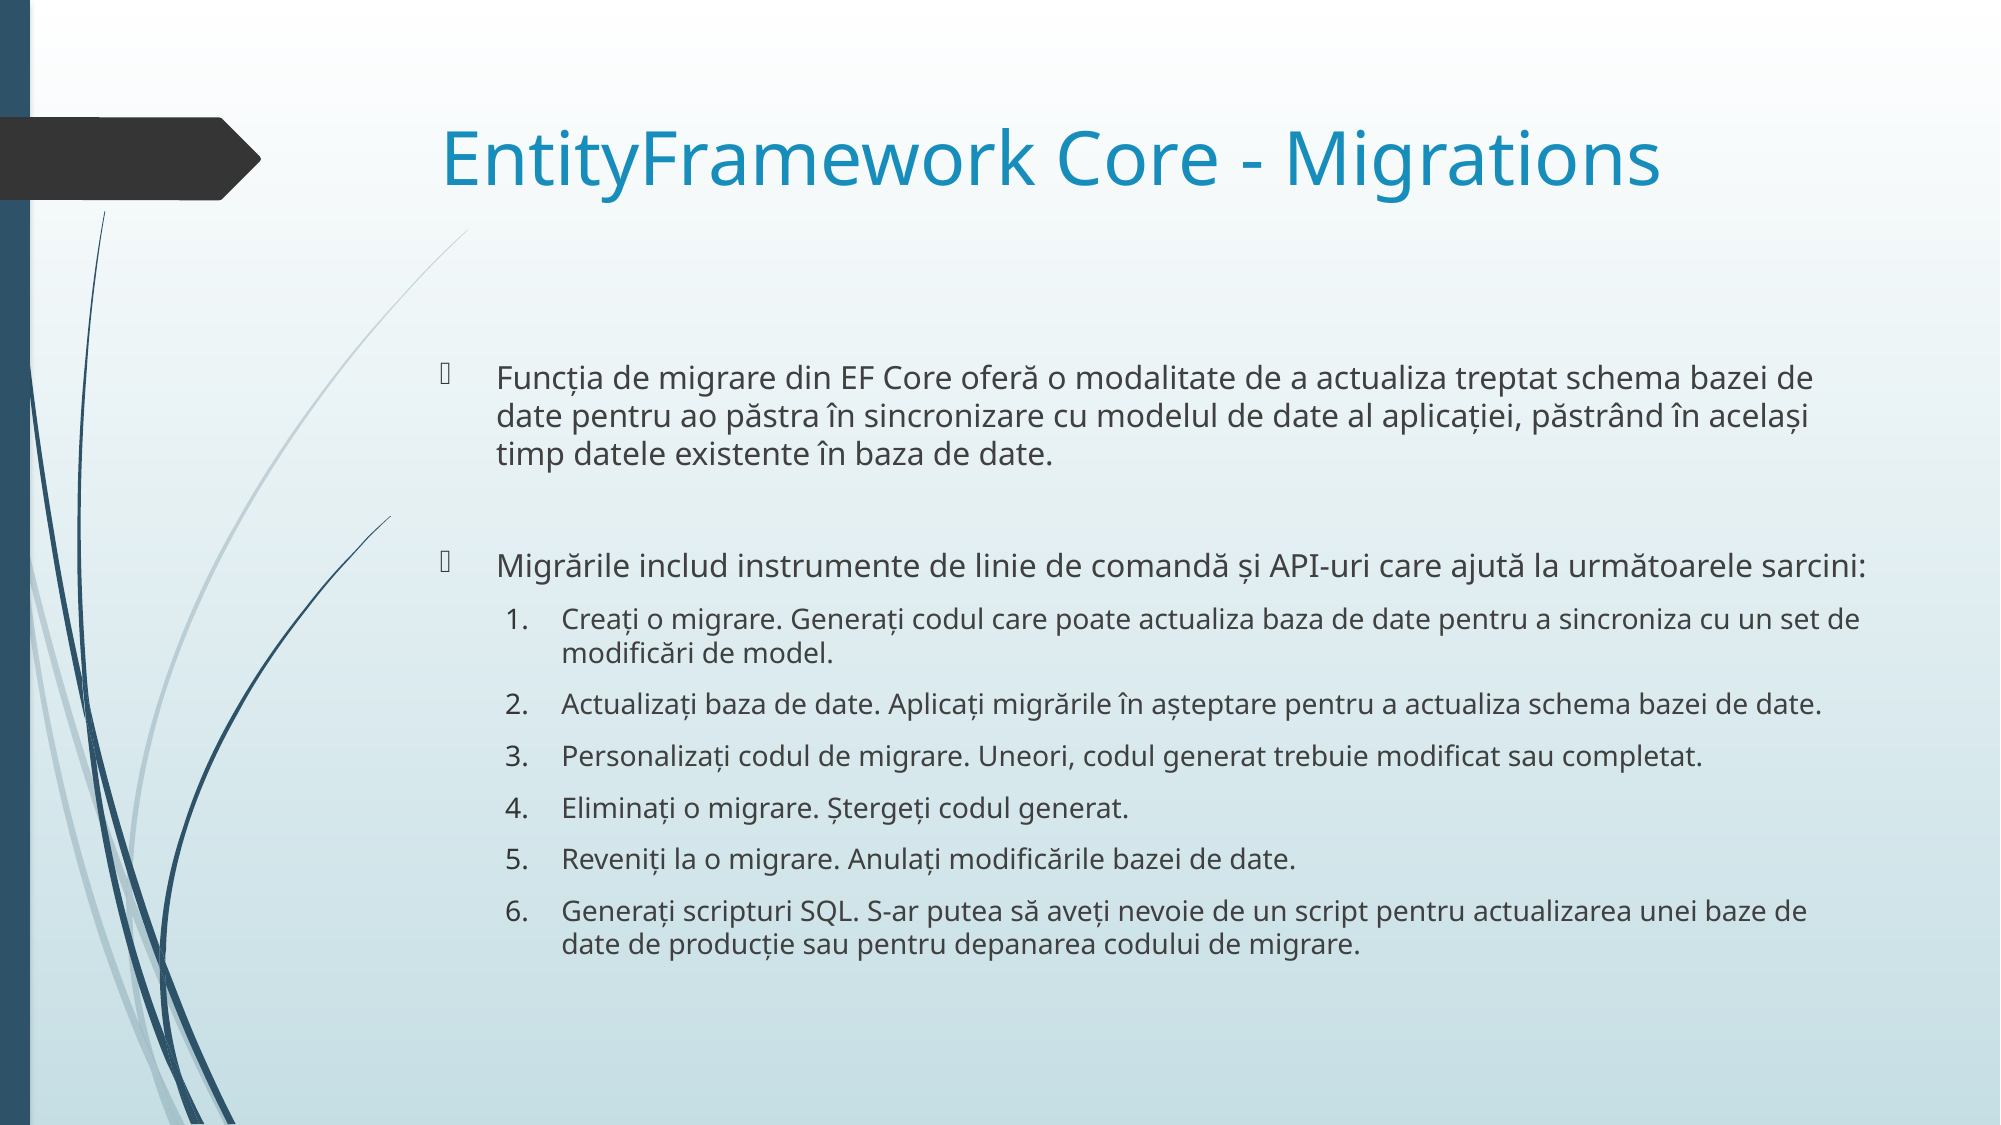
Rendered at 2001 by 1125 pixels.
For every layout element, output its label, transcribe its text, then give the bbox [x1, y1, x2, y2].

title EntityFramework Core - Migrations [425, 102, 1888, 313]
list Funcția de migrare din EF Core oferă o modalitate de a actualiza treptat schema bazei de date pentru ao păstra în sincronizare cu modelul de date al aplicației, păstrând în același timp datele existente în baza de date. Migrările includ instrumente de linie de comandă și API-uri care ajută la următoarele sarcini: Creați o migrare. Generați codul care poate actualiza baza de date pentru a sincroniza cu un set de modificări de model. Actualizați baza de date. Aplicați migrările în așteptare pentru a actualiza schema bazei de date. Personalizați codul de migrare. Uneori, codul generat trebuie modificat sau completat. Eliminați o migrare. Ștergeți codul generat. Reveniți la o migrare. Anulați modificările bazei de date. Generați scripturi SQL. S-ar putea să aveți nevoie de un script pentru actualizarea unei baze de date de producție sau pentru depanarea codului de migrare. [424, 350, 1888, 970]
